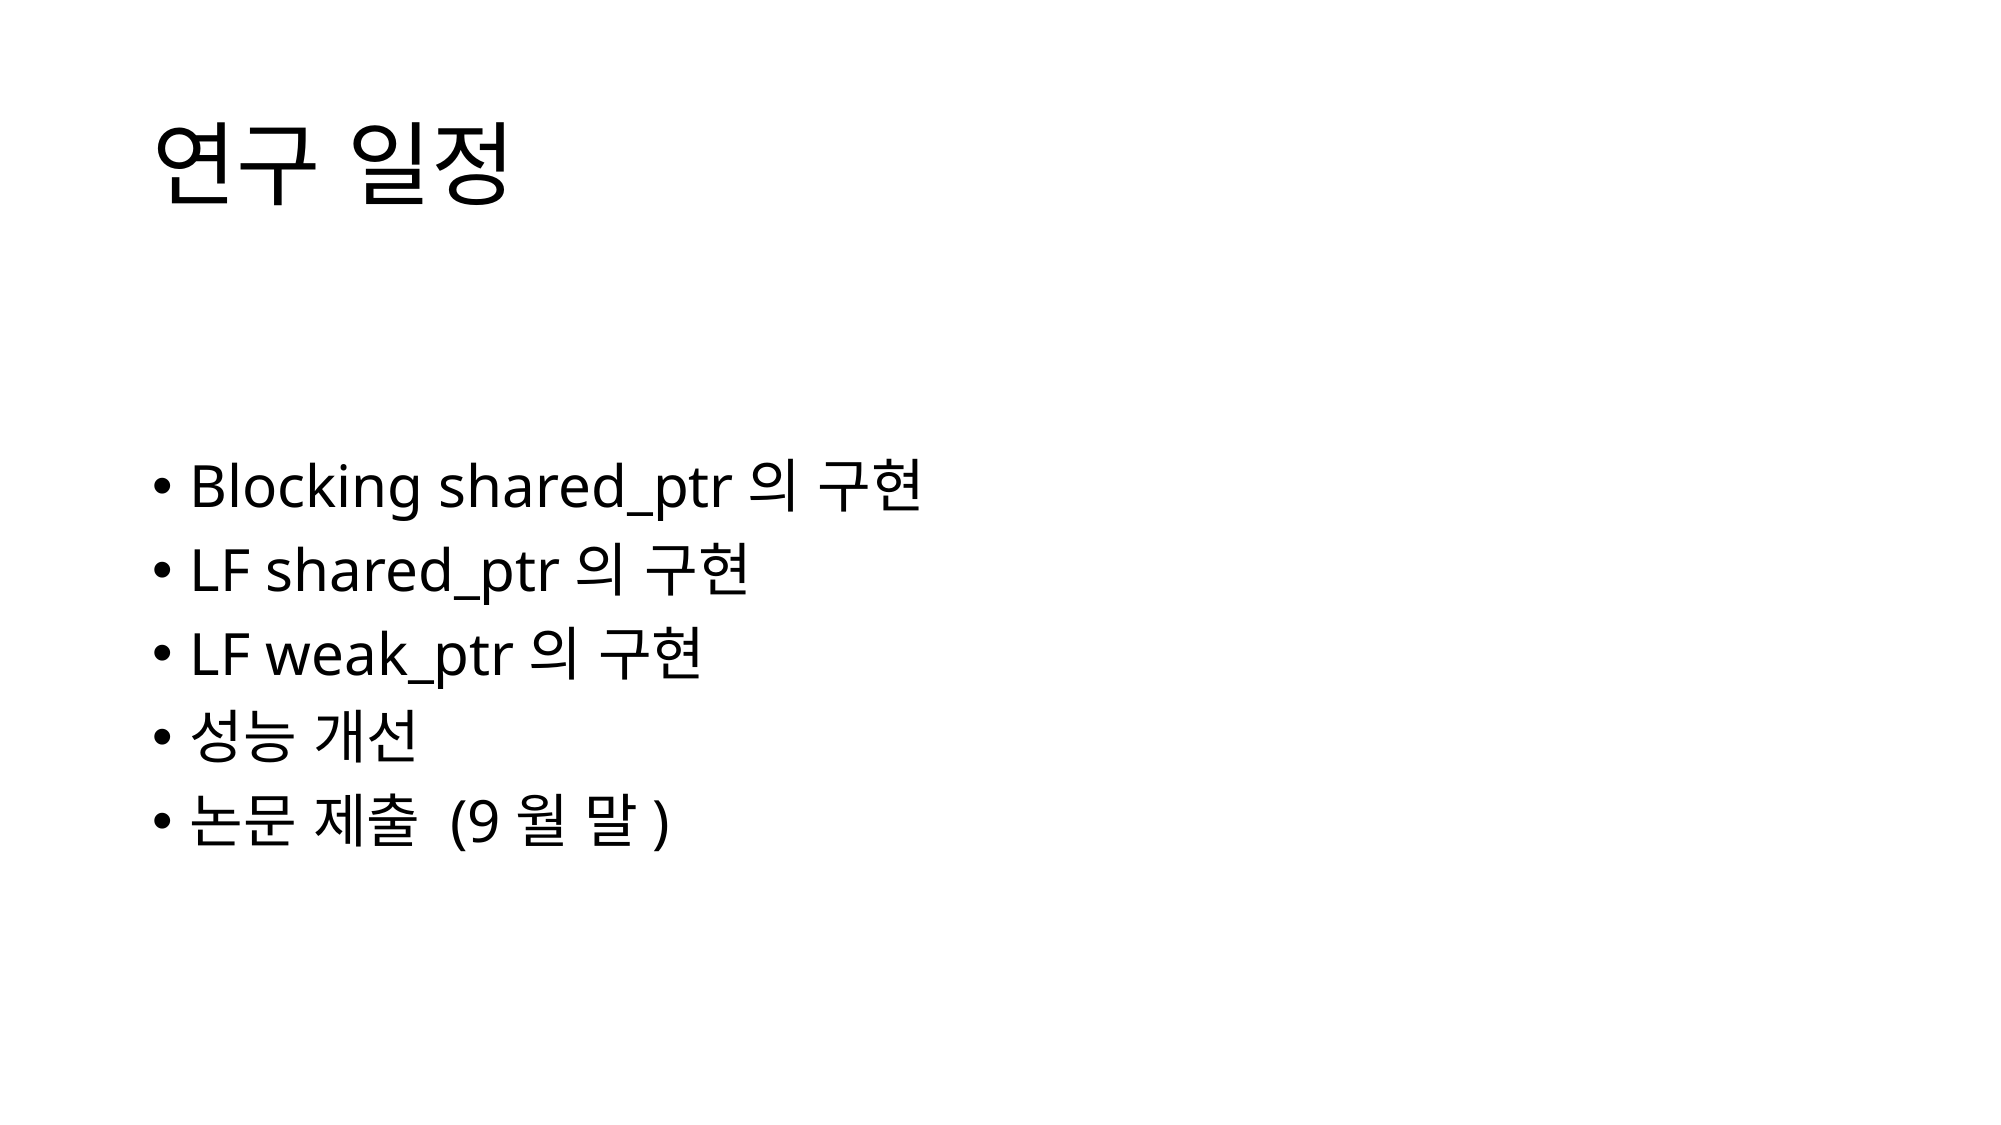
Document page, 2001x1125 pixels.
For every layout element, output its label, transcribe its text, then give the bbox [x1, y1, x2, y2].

list Blocking shared_ptr의 구현 LF shared_ptr의 구현 LF weak_ptr의 구현 성능 개선 논문 제출 (9월 말) [137, 299, 1863, 1014]
title 연구 일정 [137, 59, 1863, 278]
